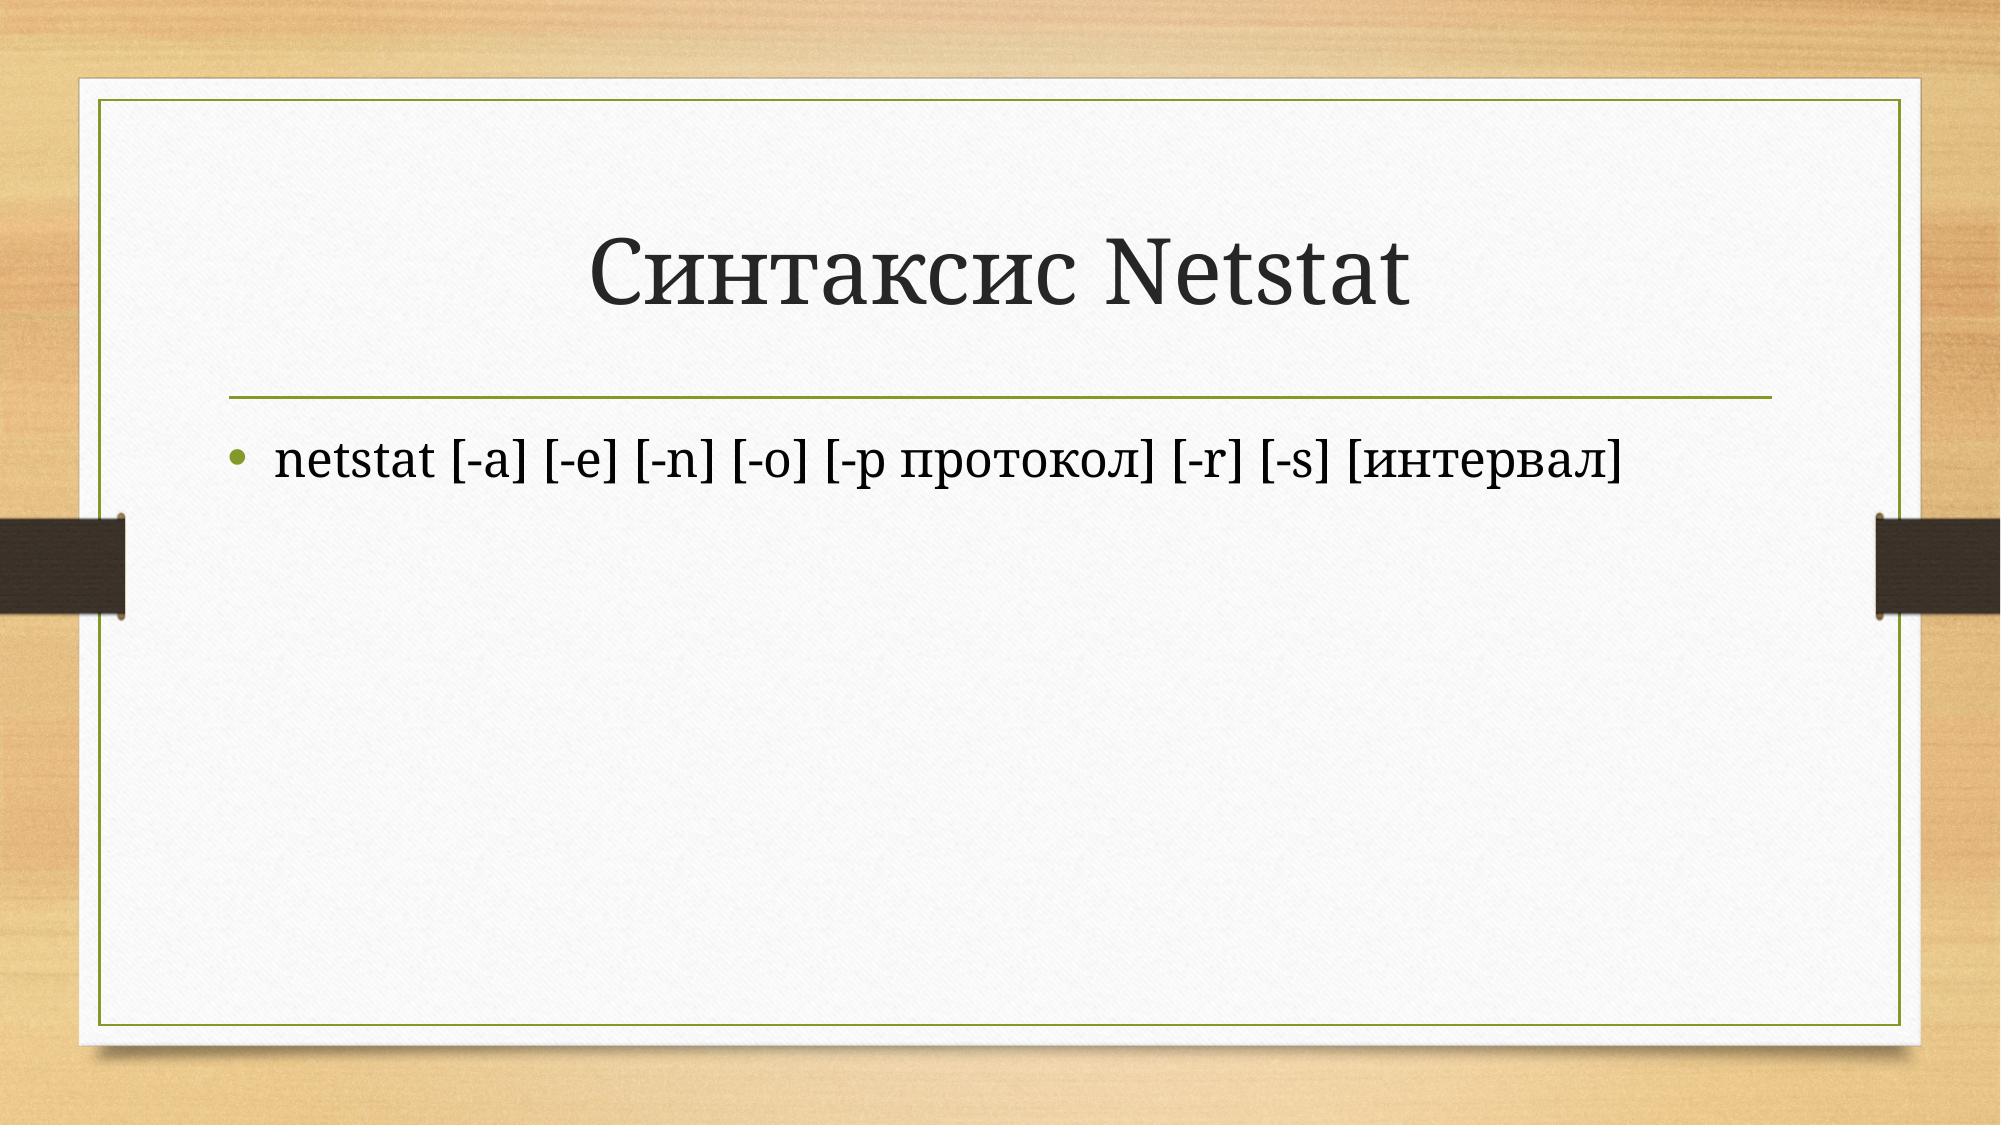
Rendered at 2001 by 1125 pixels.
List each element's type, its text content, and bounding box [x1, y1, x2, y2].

title Синтаксис Netstat [212, 161, 1788, 375]
list netstat [-a] [-e] [-n] [-o] [-p протокол] [-r] [-s] [интервал] [212, 419, 1788, 964]
picture [0, 0, 2001, 1125]
